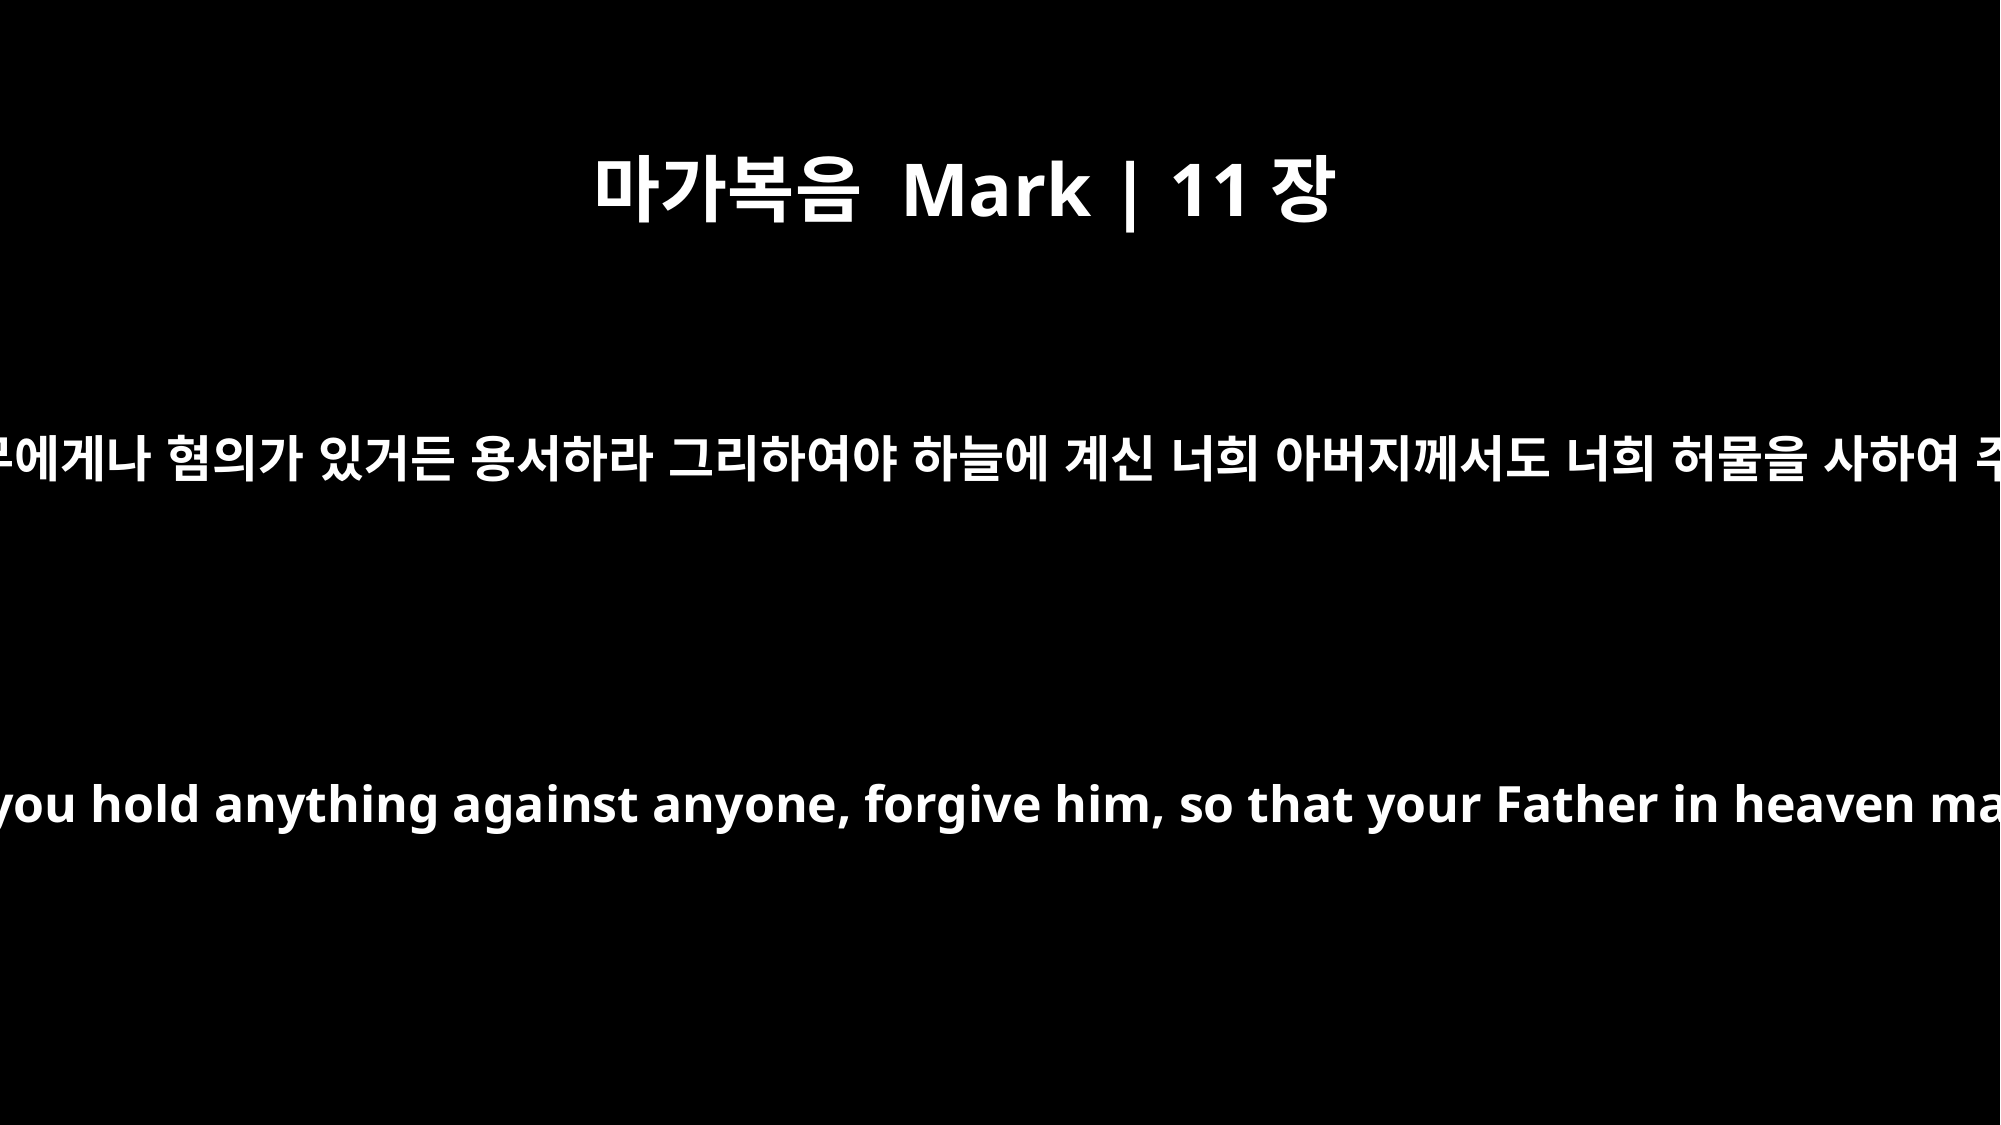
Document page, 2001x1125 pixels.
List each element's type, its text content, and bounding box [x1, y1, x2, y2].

text_box And when you stand praying, if you hold anything against anyone, forgive him, so that your Father in heaven may forgive you your sins." [0, 764, 2000, 840]
text_box 25 서서 기도할 때에 아무에게나 혐의가 있거든 용서하라 그리하여야 하늘에 계신 너희 아버지께서도 너희 허물을 사하여 주시리라 하시니라 [0, 359, 2000, 495]
text_box 마가복음 Mark | 11장 [578, 136, 1354, 239]
